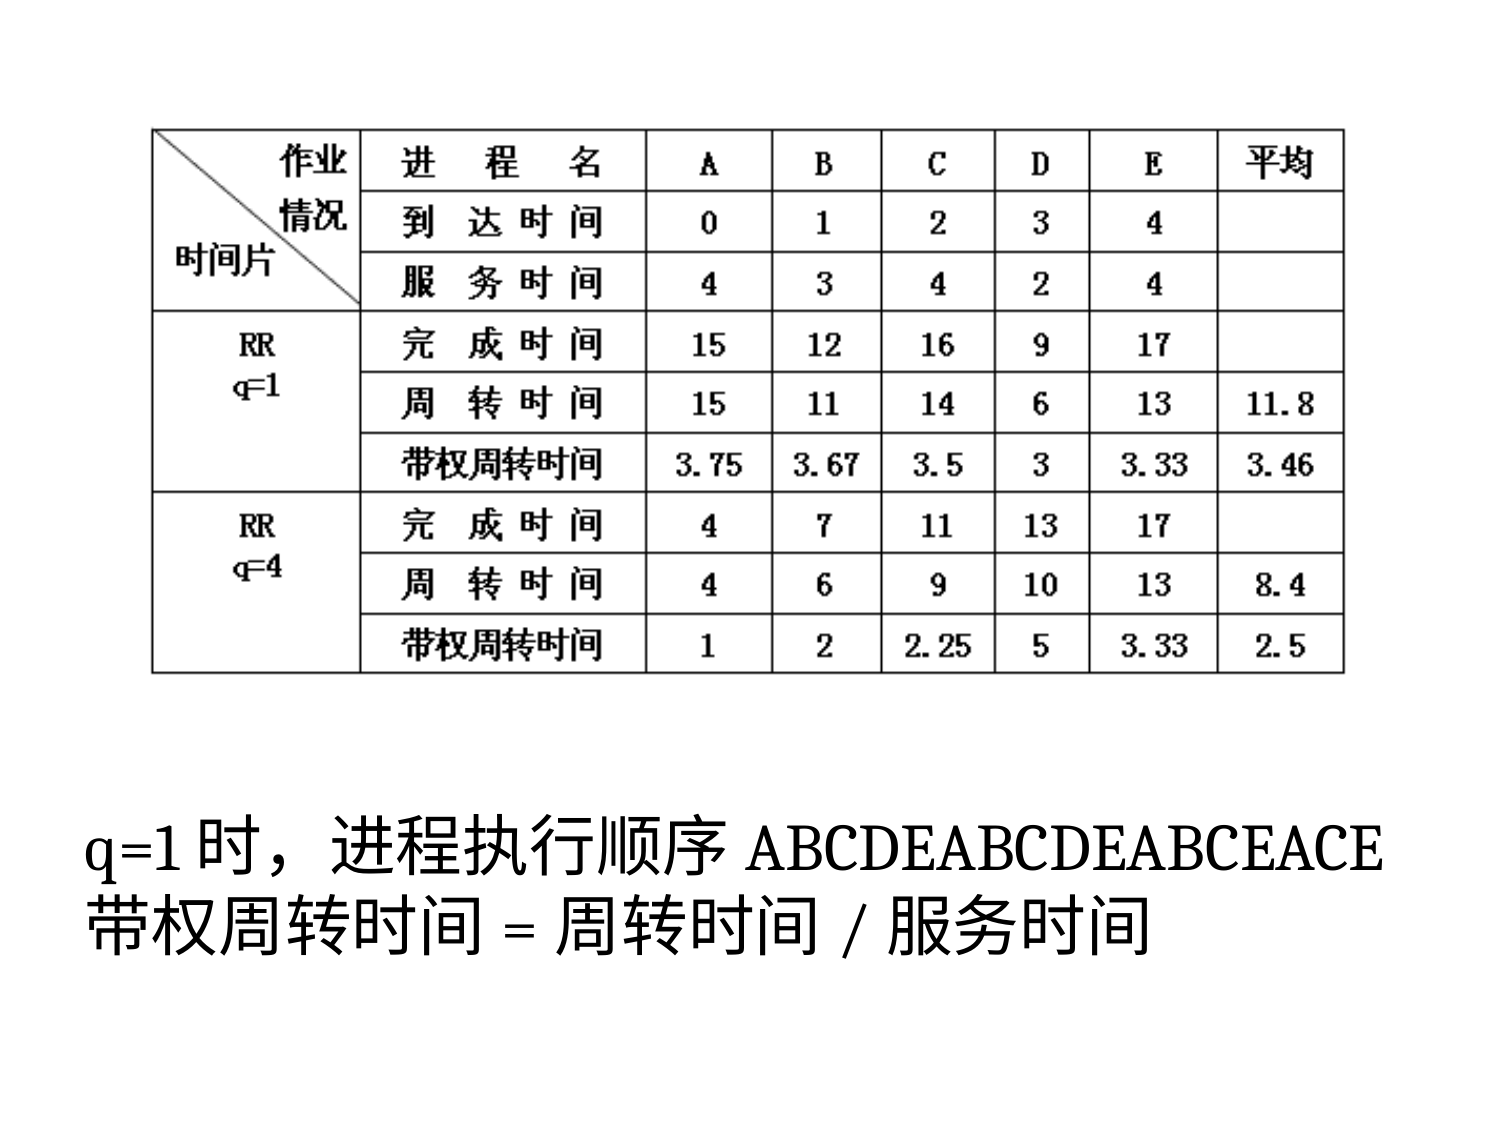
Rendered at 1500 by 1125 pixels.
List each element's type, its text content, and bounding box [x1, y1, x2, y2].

text_box q=1时，进程执行顺序ABCDEABCDEABCEACE 带权周转时间=周转时间/服务时间 [70, 796, 1430, 972]
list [51, 81, 1442, 727]
